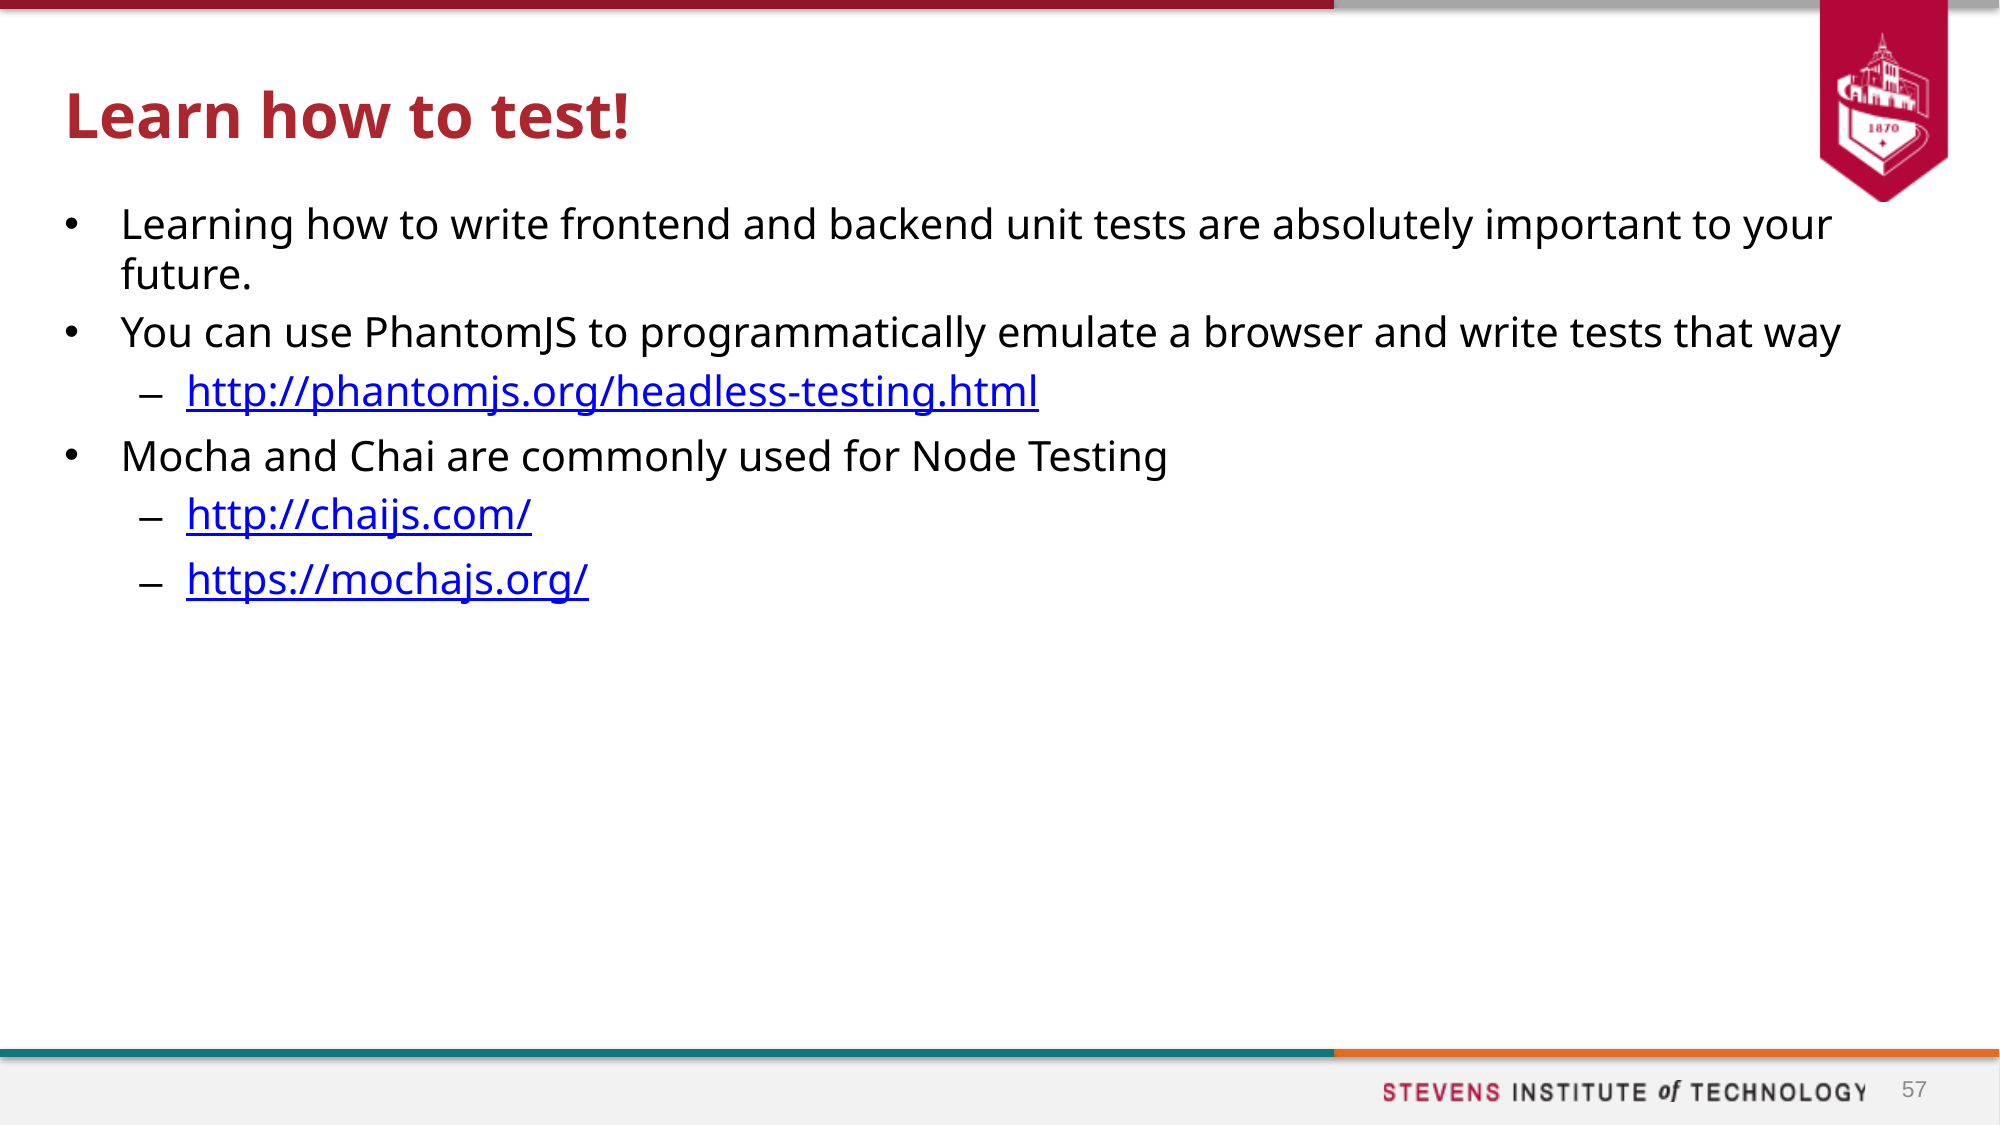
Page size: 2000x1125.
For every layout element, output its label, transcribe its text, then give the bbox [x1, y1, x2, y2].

slide_number 57 [1862, 1057, 1967, 1118]
title Learn how to test! [49, 68, 1661, 157]
text_box Learning how to write frontend and backend unit tests are absolutely important to your future. You can use PhantomJS to programmatically emulate a browser and write tests that way http://phantomjs.org/headless-testing.html Mocha and Chai are commonly used for Node Testing http://chaijs.com/ https://mochajs.org/ [49, 190, 1863, 991]
